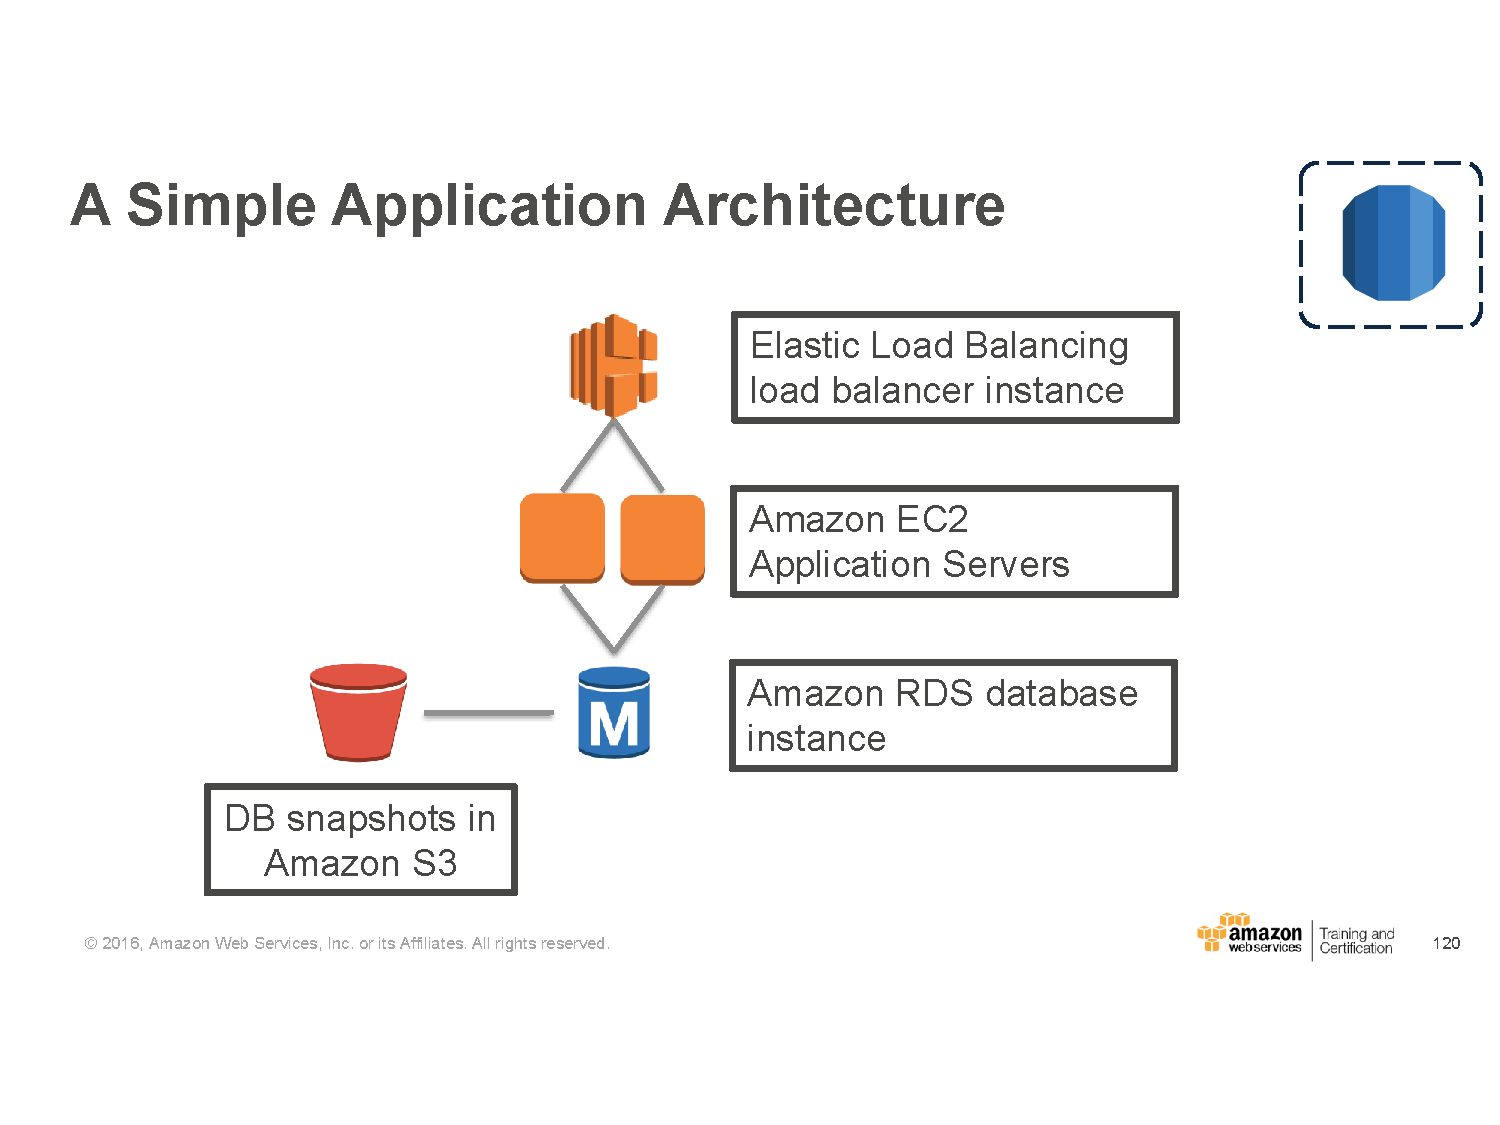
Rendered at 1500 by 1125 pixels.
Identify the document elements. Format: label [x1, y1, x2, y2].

picture [0, 141, 1500, 987]
